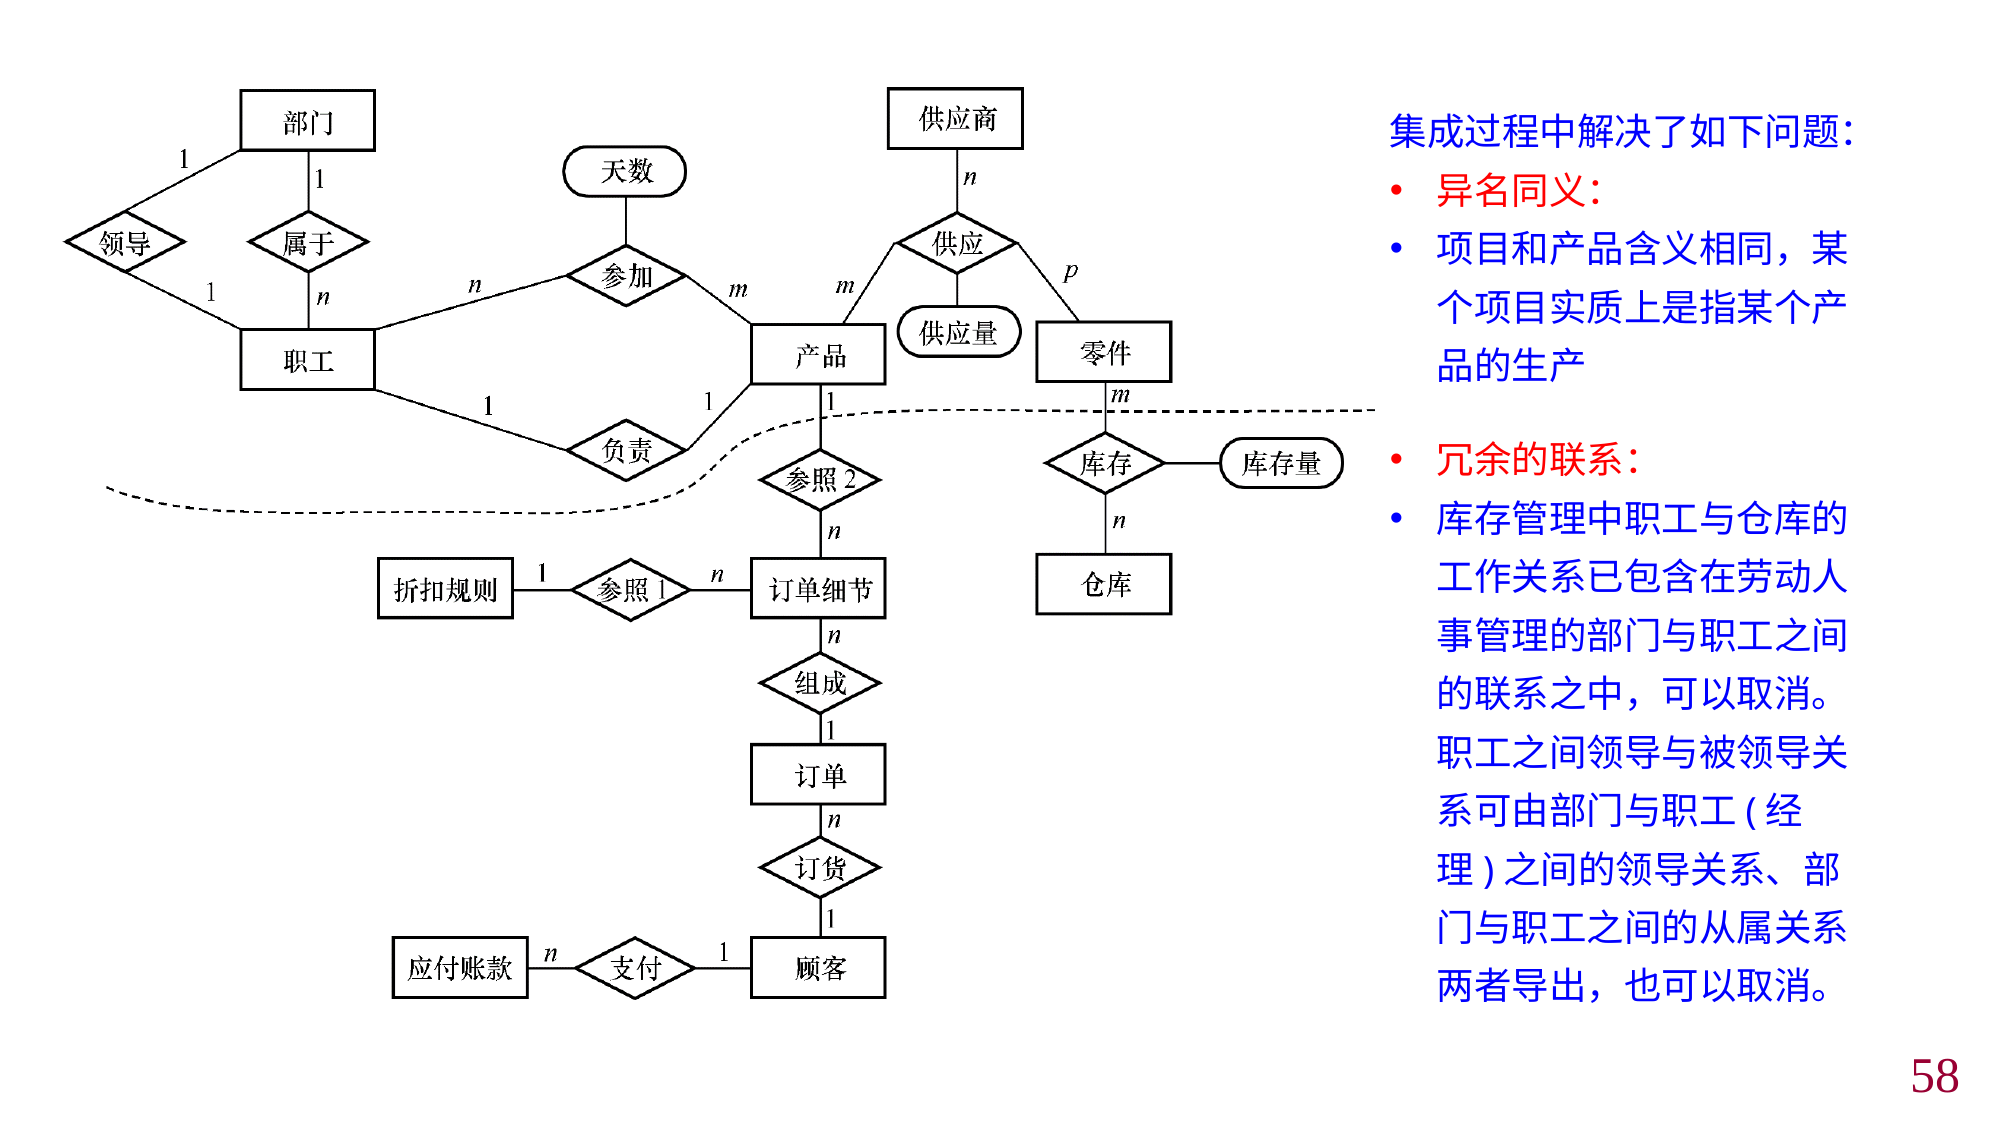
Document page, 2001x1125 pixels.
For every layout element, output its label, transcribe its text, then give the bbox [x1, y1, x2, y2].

slide_number 57 [1550, 1048, 1975, 1096]
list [62, 87, 1376, 1001]
text_box 集成过程中解决了如下问题： 异名同义： 项目和产品含义相同，某个项目实质上是指某个产品的生产 冗余的联系： 库存管理中职工与仓库的工作关系已包含在劳动人事管理的部门与职工之间的联系之中，可以取消。职工之间领导与被领导关系可由部门与职工(经理)之间的领导关系、部门与职工之间的从属关系两者导出，也可以取消。 [1374, 87, 1875, 1015]
